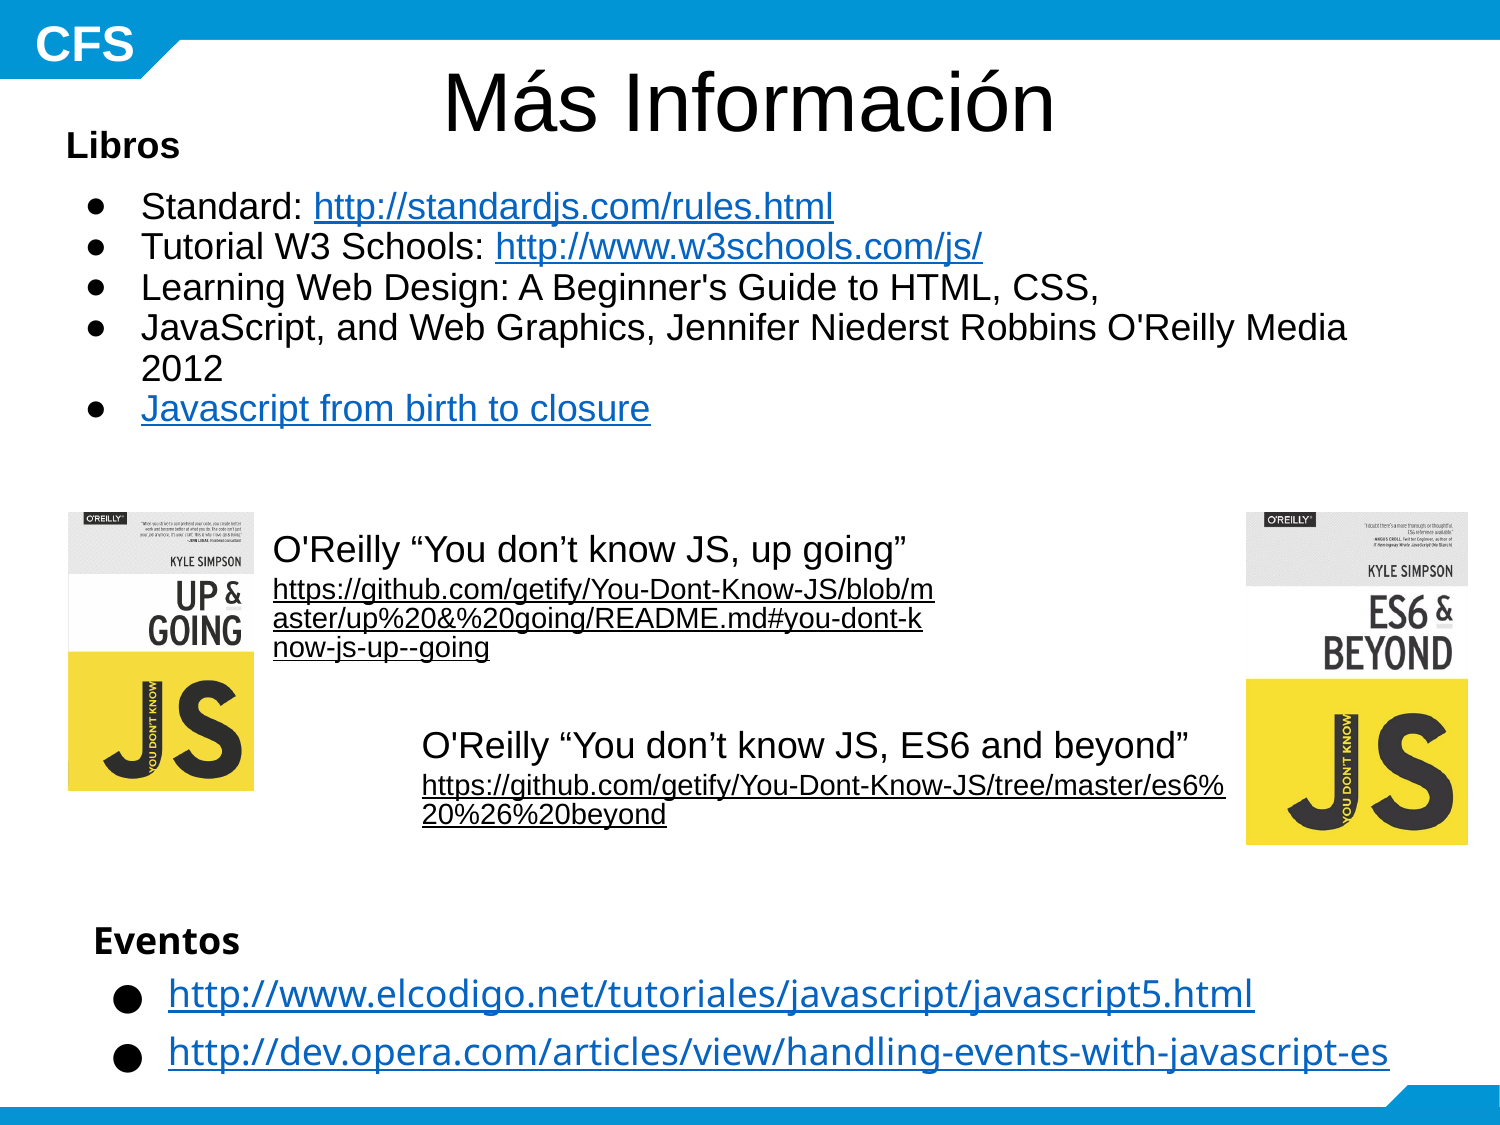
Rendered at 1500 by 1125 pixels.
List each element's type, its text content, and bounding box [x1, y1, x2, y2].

text_box O'Reilly “You don’t know JS, up going” https://github.com/getify/You-Dont-Know-JS/blob/master/up%20&%20going/README.md#you-dont-know-js-up--going [258, 487, 951, 679]
title Más Información [103, 18, 1397, 157]
text_box Eventos http://www.elcodigo.net/tutoriales/javascript/javascript5.html http://dev.opera.com/articles/view/handling-events-with-javascript-es [78, 887, 1418, 1103]
text_box O'Reilly “You don’t know JS, ES6 and beyond” https://github.com/getify/You-Dont-Know-JS/tree/master/es6%20%26%20beyond [406, 692, 1244, 865]
list Libros Standard: http://standardjs.com/rules.html Tutorial W3 Schools: http://www.w3schools.com/js/ Learning Web Design: A Beginner's Guide to HTML, CSS, JavaScript, and Web Graphics, Jennifer Niederst Robbins O'Reilly Media 2012 Javascript from birth to closure [51, 118, 1449, 552]
picture [67, 511, 254, 791]
picture [1246, 512, 1468, 845]
